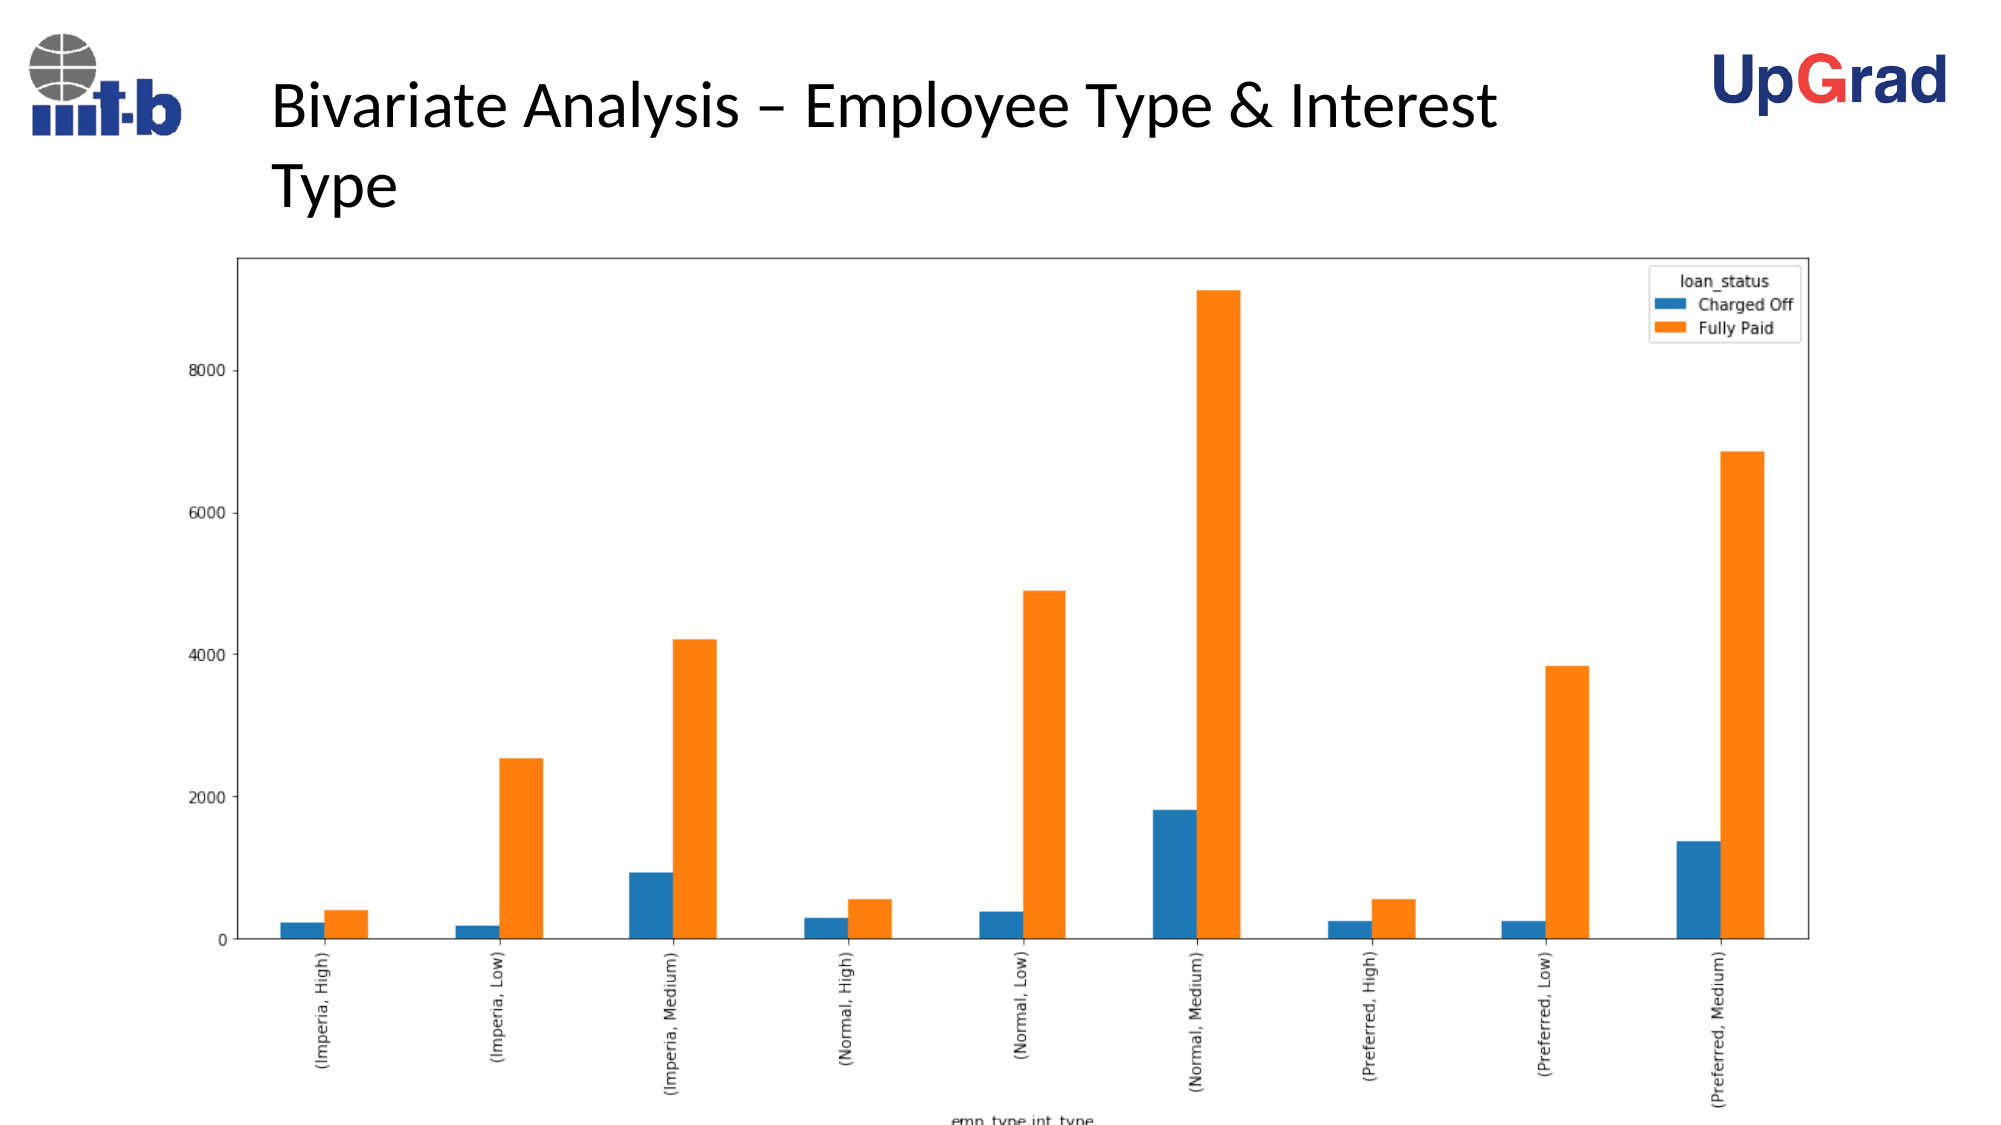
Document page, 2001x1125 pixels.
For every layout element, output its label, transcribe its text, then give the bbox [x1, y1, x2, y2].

picture [1714, 53, 1952, 116]
picture [0, 29, 208, 163]
picture [176, 242, 1824, 1125]
text_box Bivariate Analysis – Employee Type & Interest Type [256, 53, 1631, 229]
